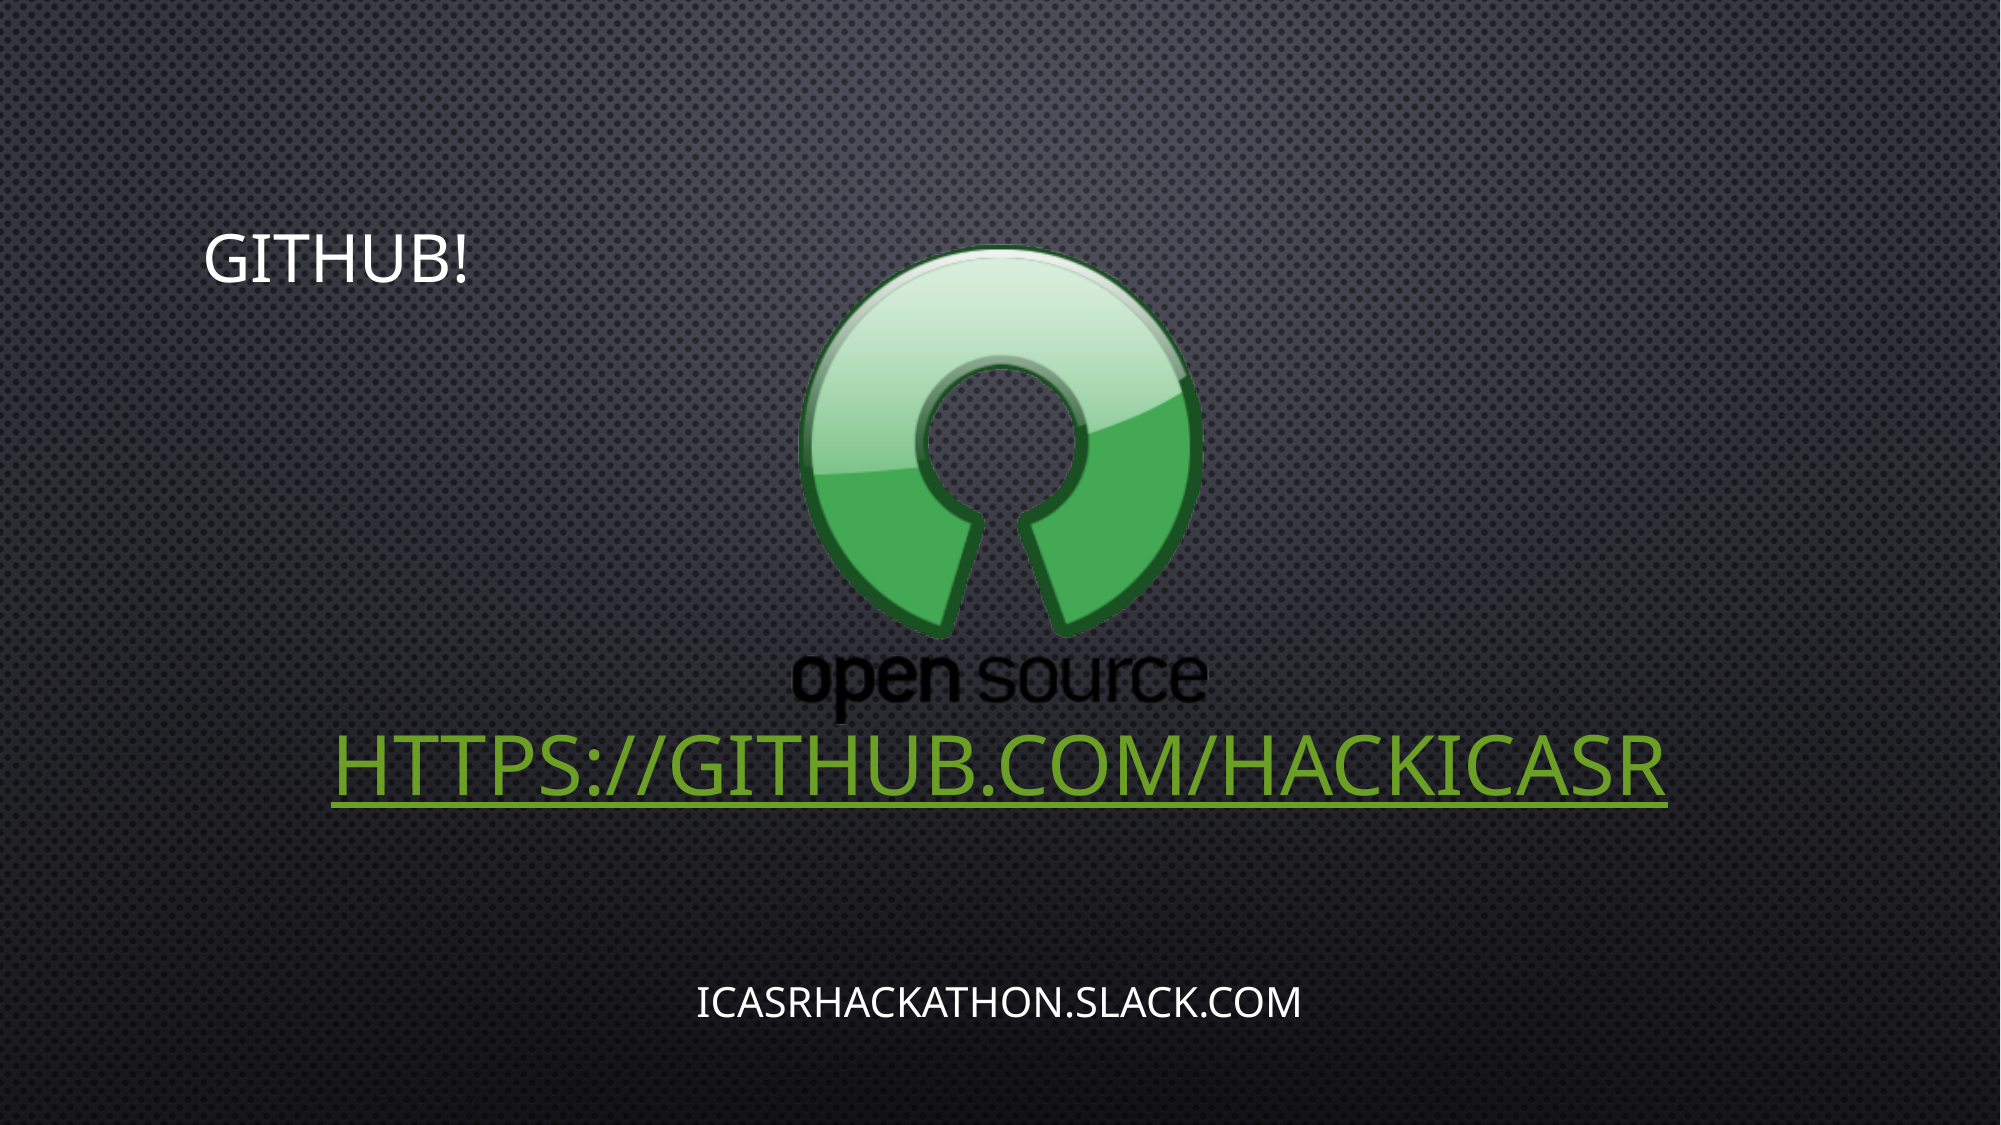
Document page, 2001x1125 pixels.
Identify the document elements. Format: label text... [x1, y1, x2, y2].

picture [789, 235, 1210, 729]
list https://github.com/HackICASR icasrhackathon.slack.com [187, 548, 1813, 1061]
title Github! [187, 99, 1813, 413]
